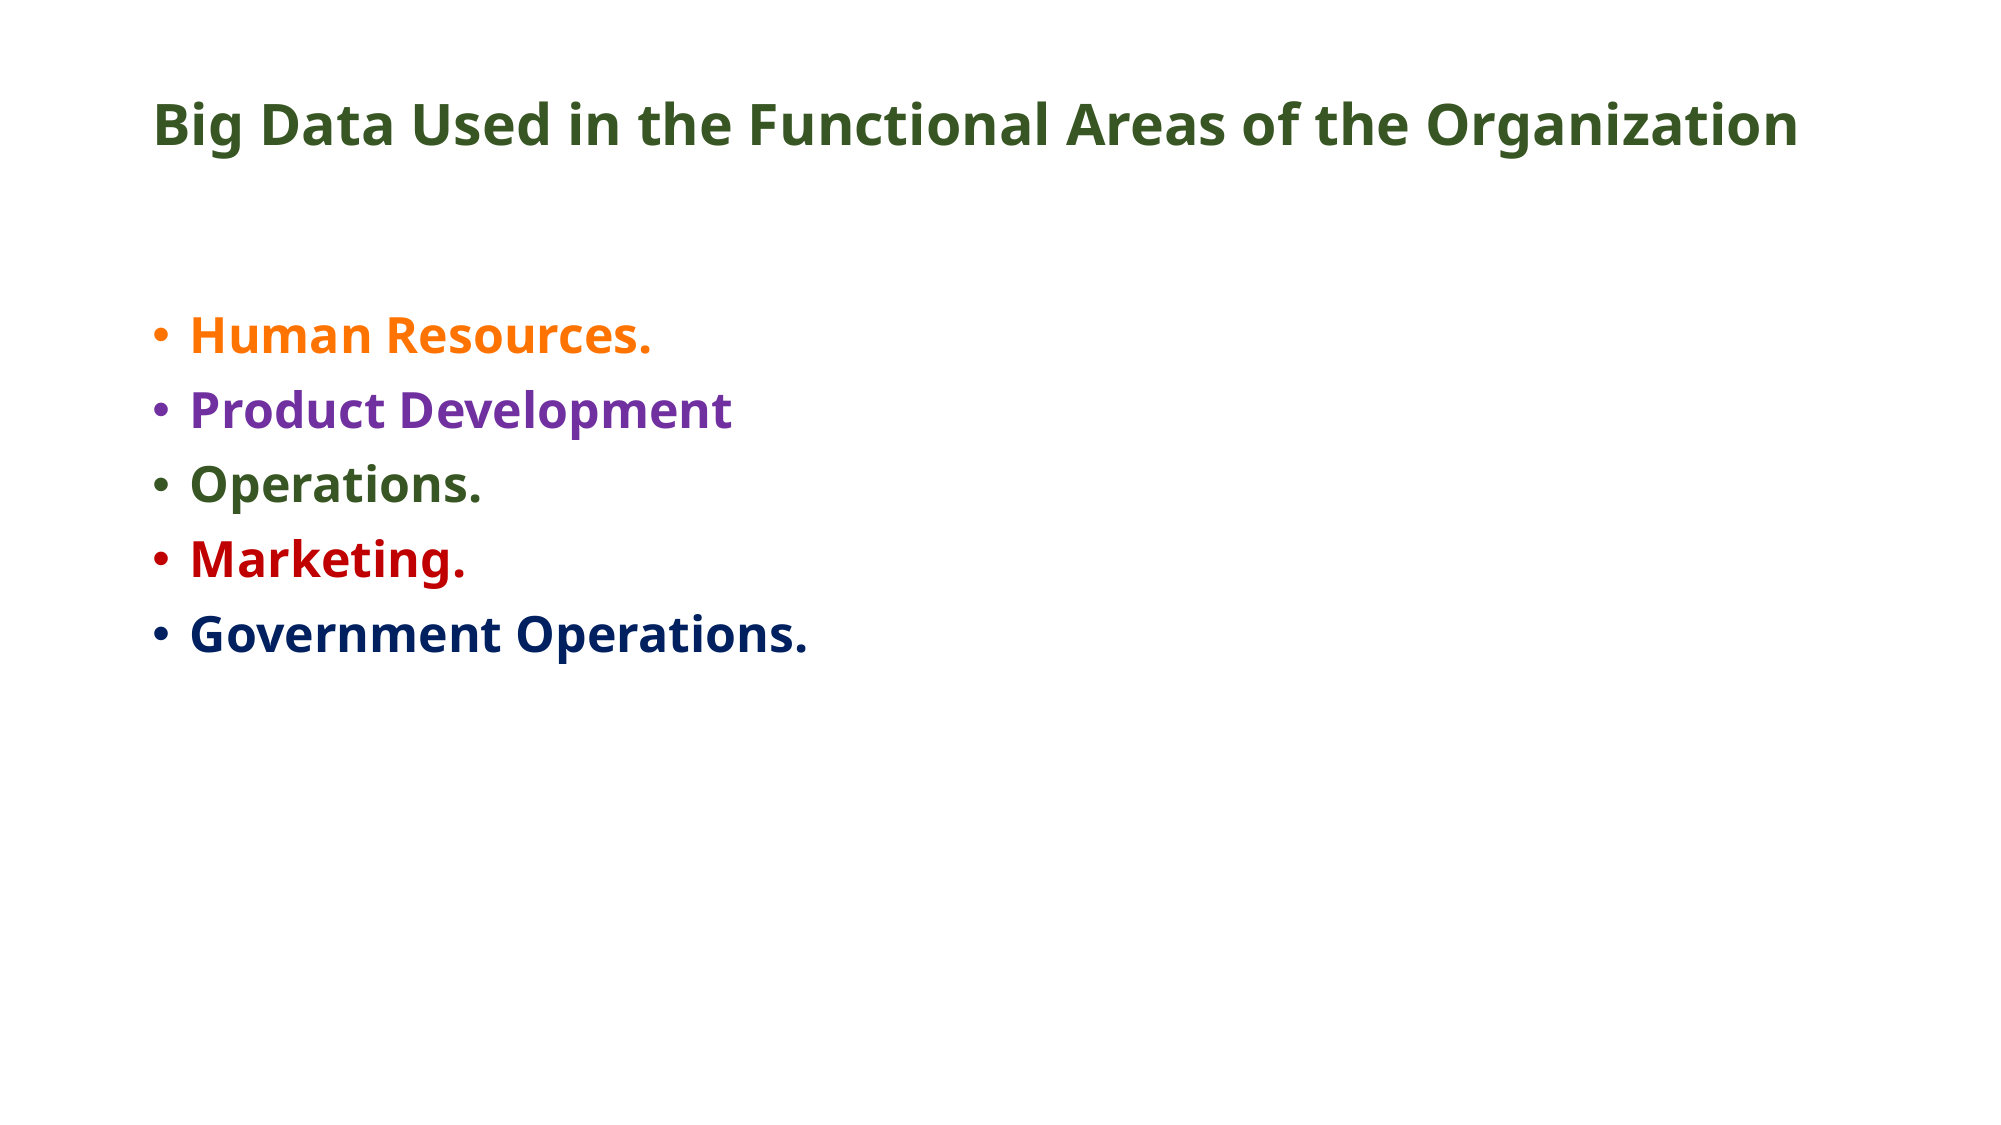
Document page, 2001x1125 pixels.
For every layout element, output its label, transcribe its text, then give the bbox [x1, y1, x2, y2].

list Human Resources. Product Development Operations. Marketing. Government Operations. [137, 221, 1863, 1014]
title Big Data Used in the Functional Areas of the Organization [137, 59, 1863, 194]
